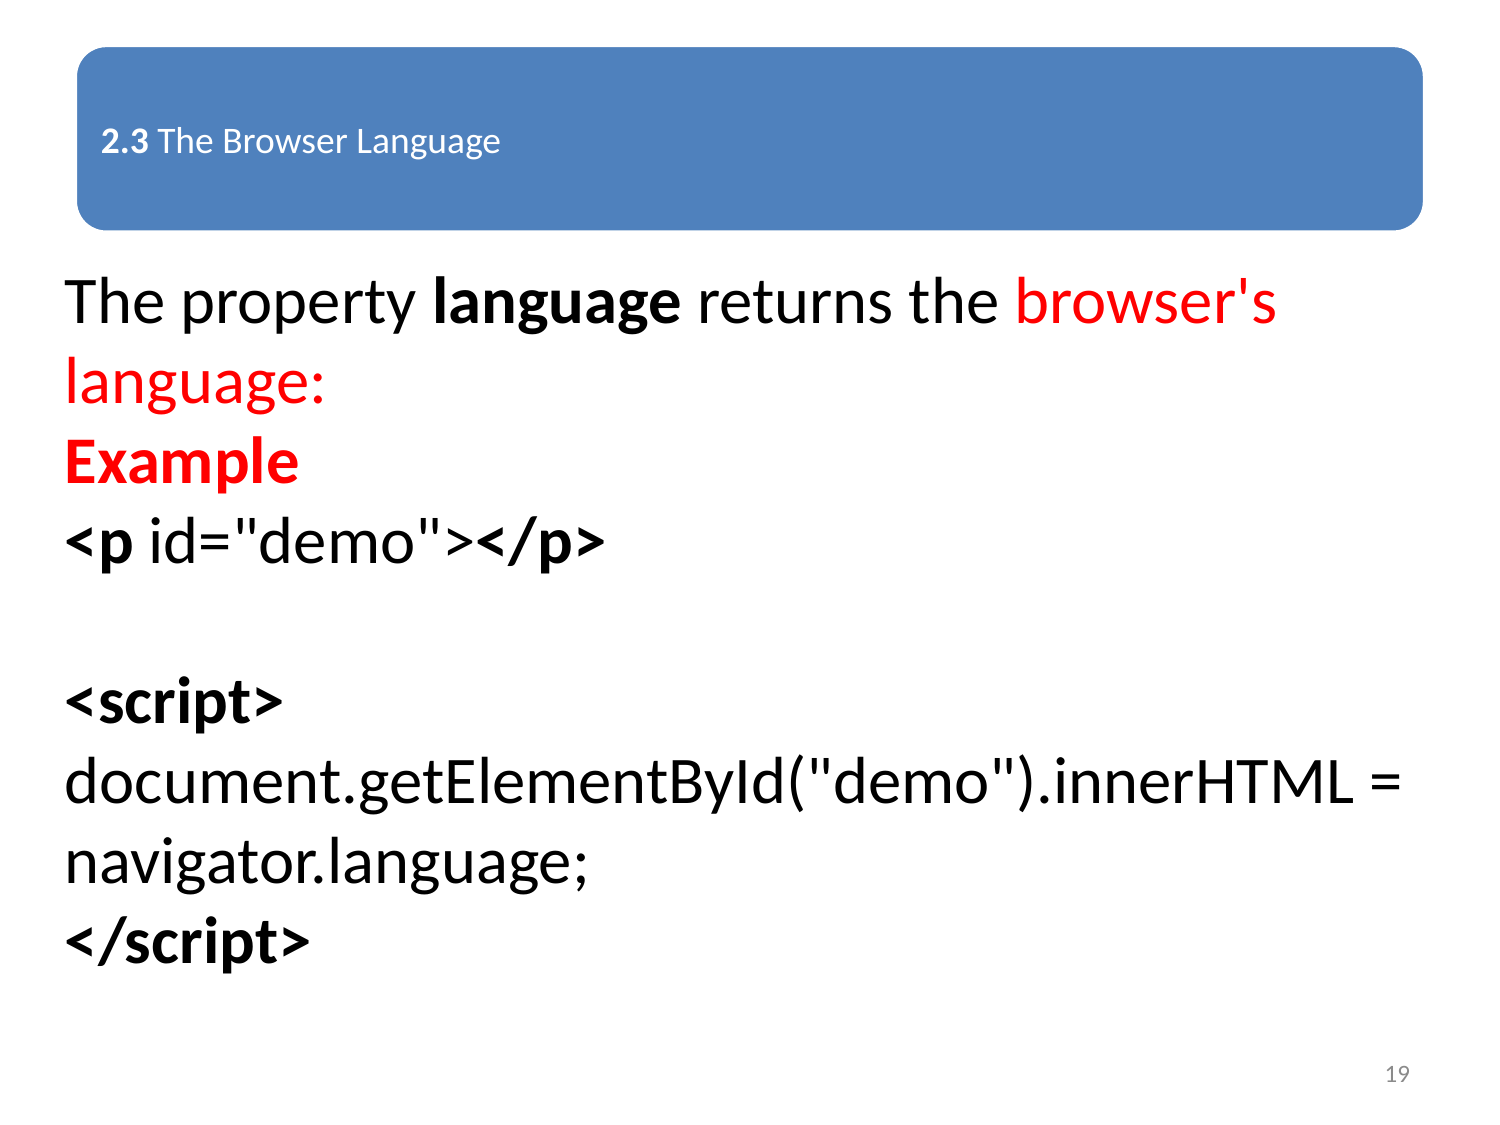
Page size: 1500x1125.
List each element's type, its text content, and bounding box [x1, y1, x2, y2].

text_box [74, 44, 1426, 233]
text_box The property language returns the browser's language: Example <p id="demo"></p> <script> document.getElementById("demo").innerHTML = navigator.language; </script> [49, 249, 1475, 1065]
slide_number 19 [1074, 1065, 1425, 1103]
